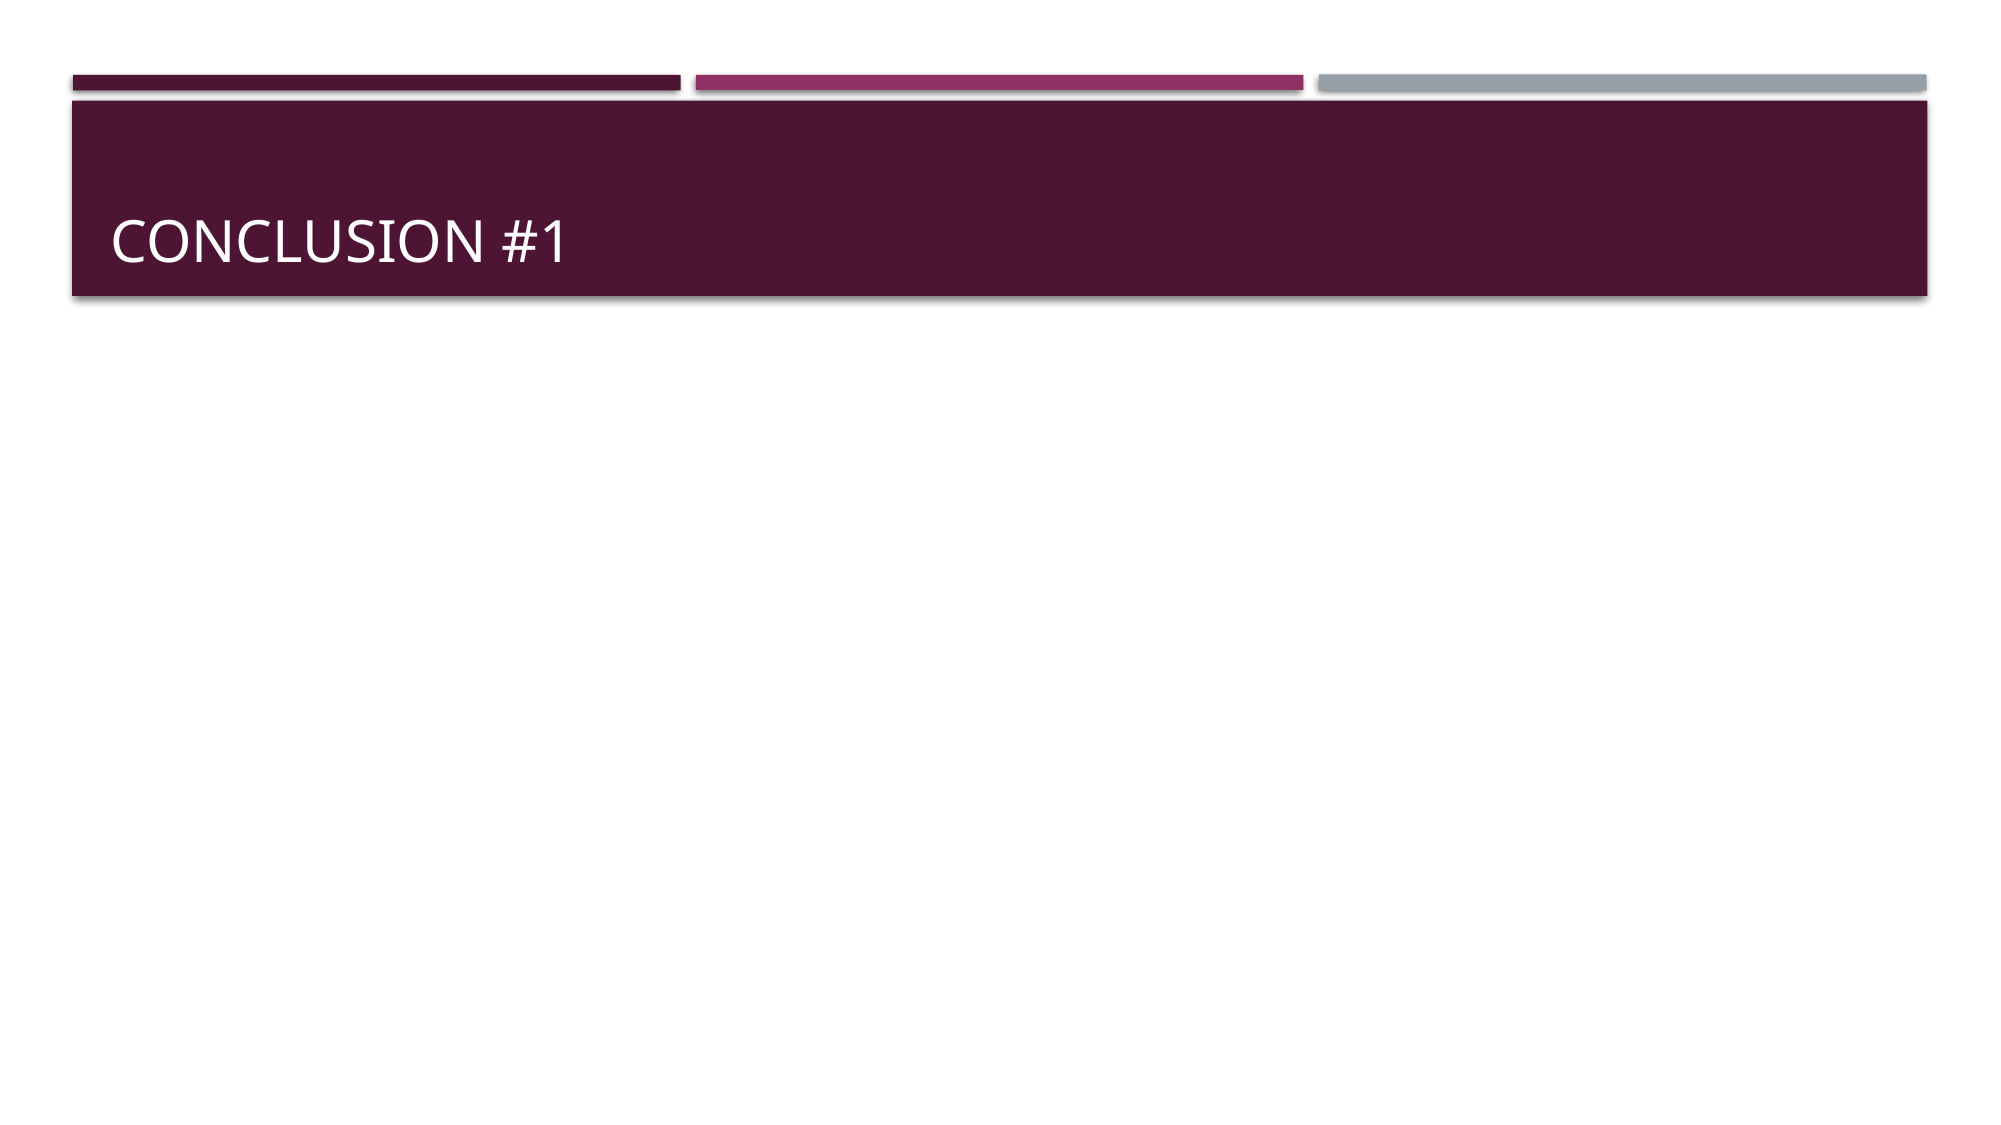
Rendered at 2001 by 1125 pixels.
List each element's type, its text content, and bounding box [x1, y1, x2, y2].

title CONCLUSION #1 [95, 115, 1905, 282]
